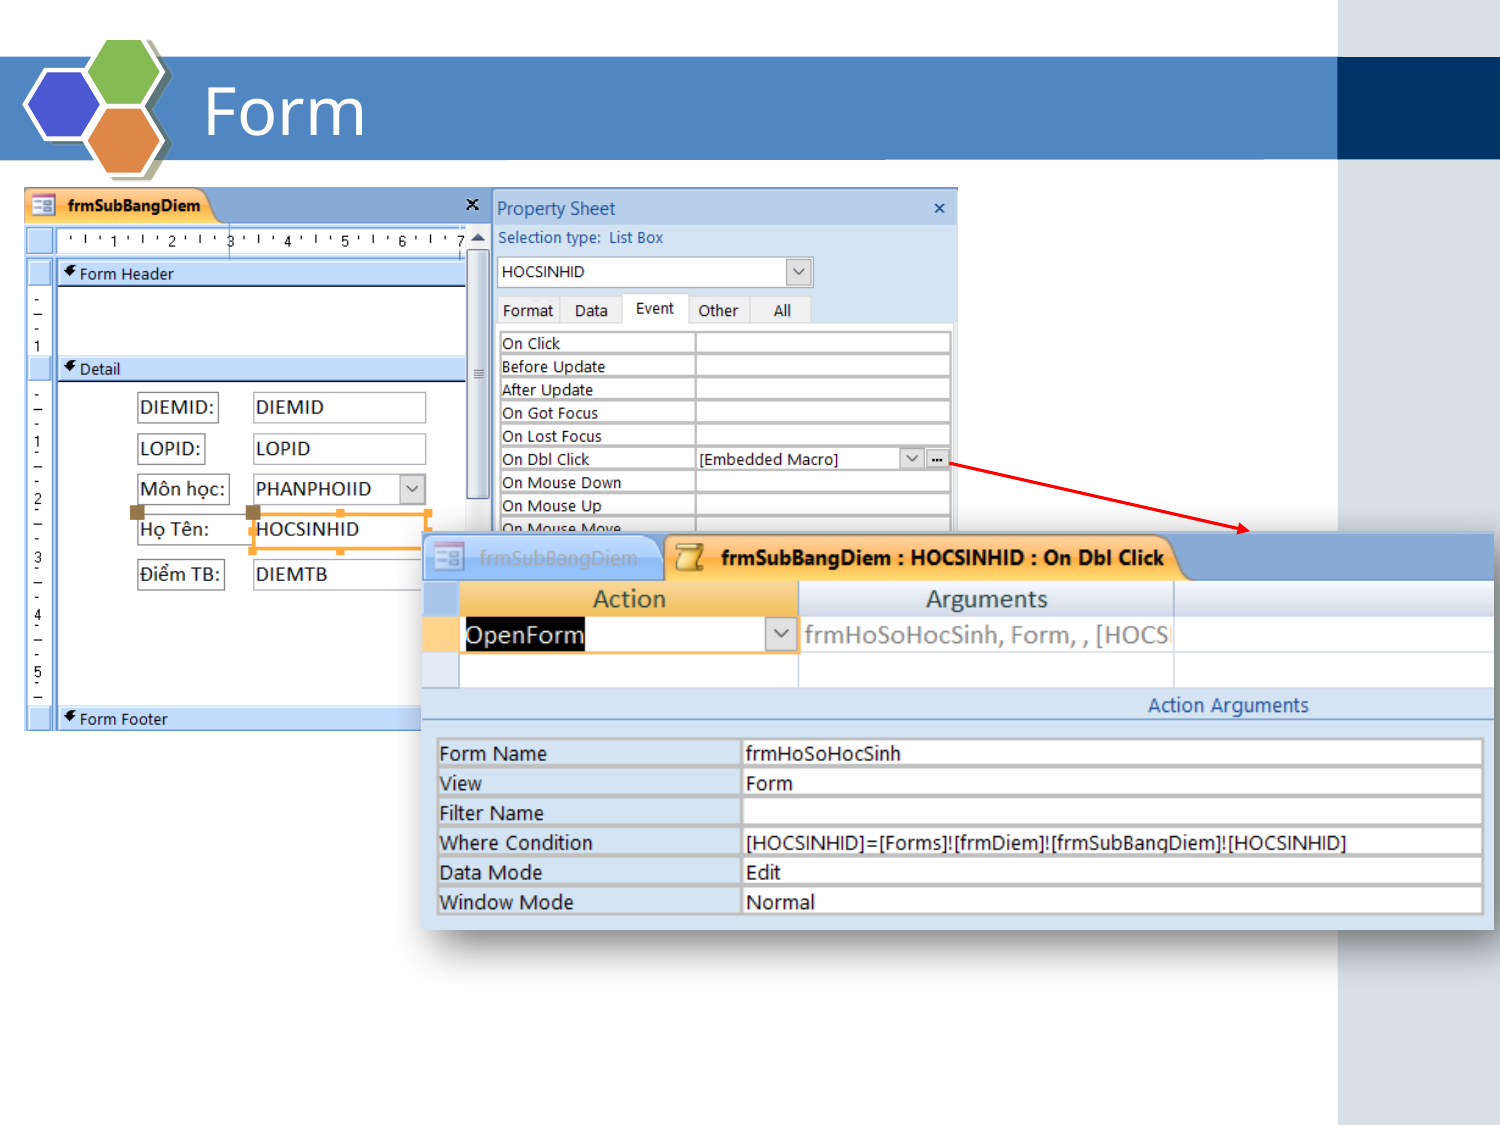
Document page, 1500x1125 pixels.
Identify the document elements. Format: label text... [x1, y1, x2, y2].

title Form [187, 62, 1288, 155]
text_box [949, 463, 1250, 532]
picture [24, 187, 1494, 930]
